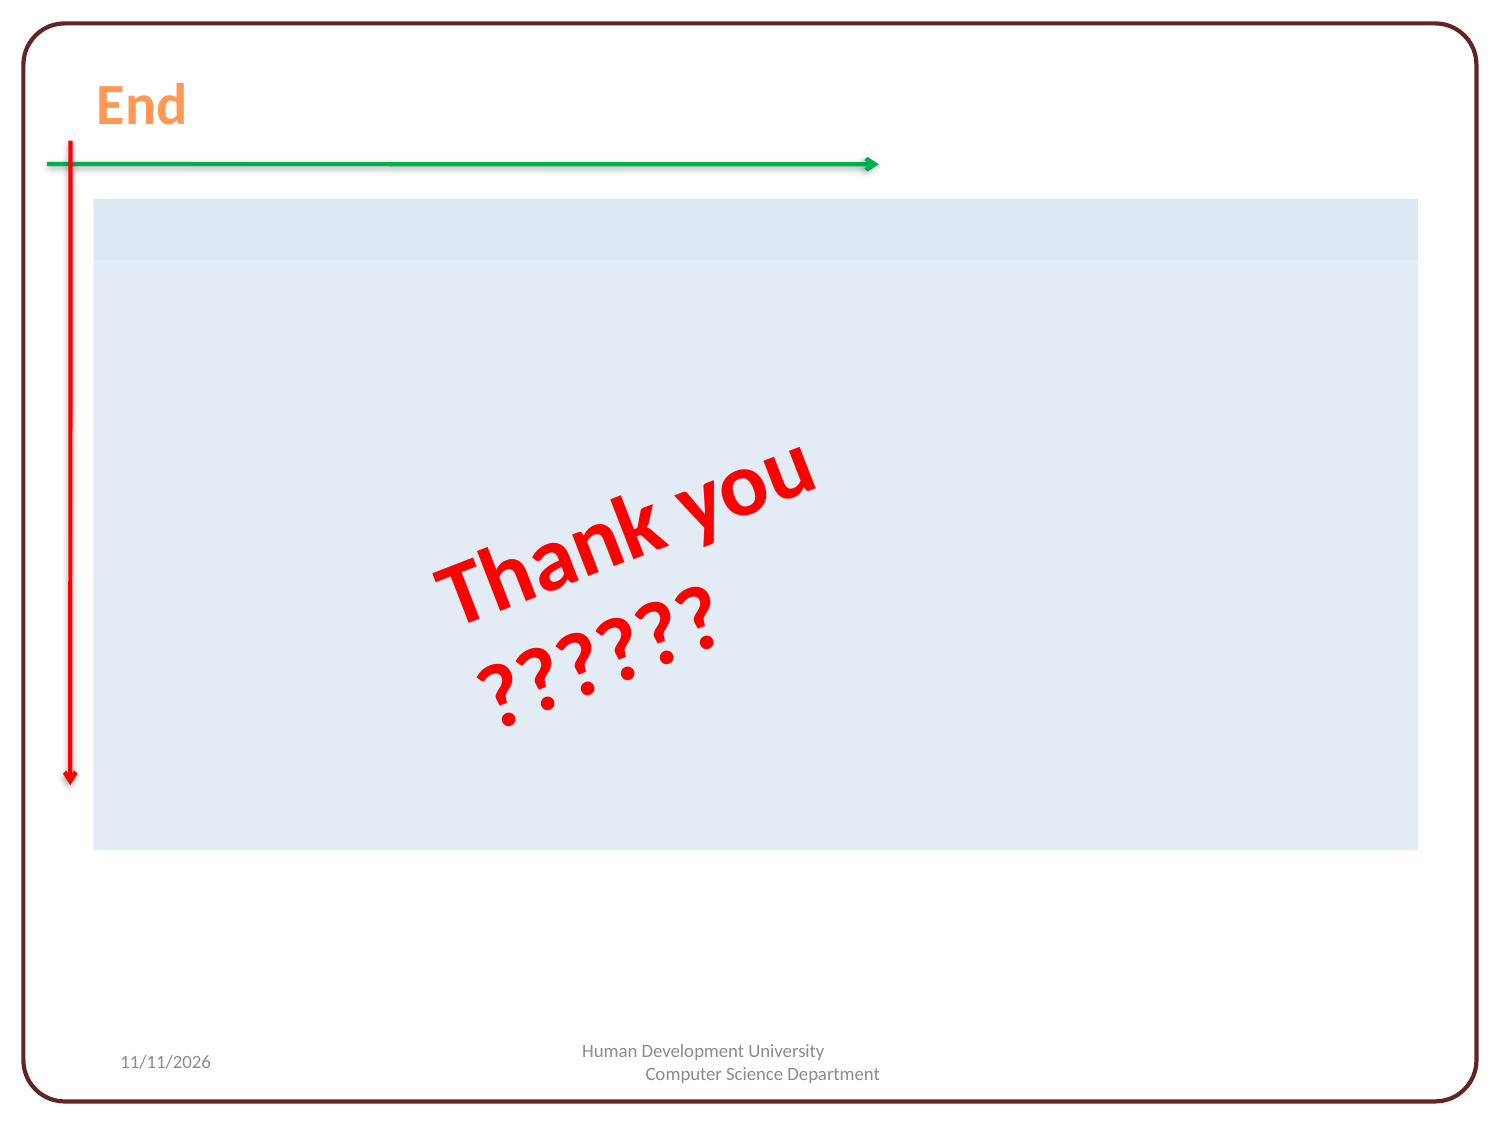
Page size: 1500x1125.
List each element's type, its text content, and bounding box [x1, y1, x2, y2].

text_box Thank you ?????? [403, 269, 1192, 762]
text_box [93, 199, 1418, 851]
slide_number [105, 1031, 390, 1092]
footer Human Development University Computer Science Department [527, 1031, 1003, 1092]
text_box End [81, 58, 1371, 304]
text_box [21, 21, 1479, 1104]
